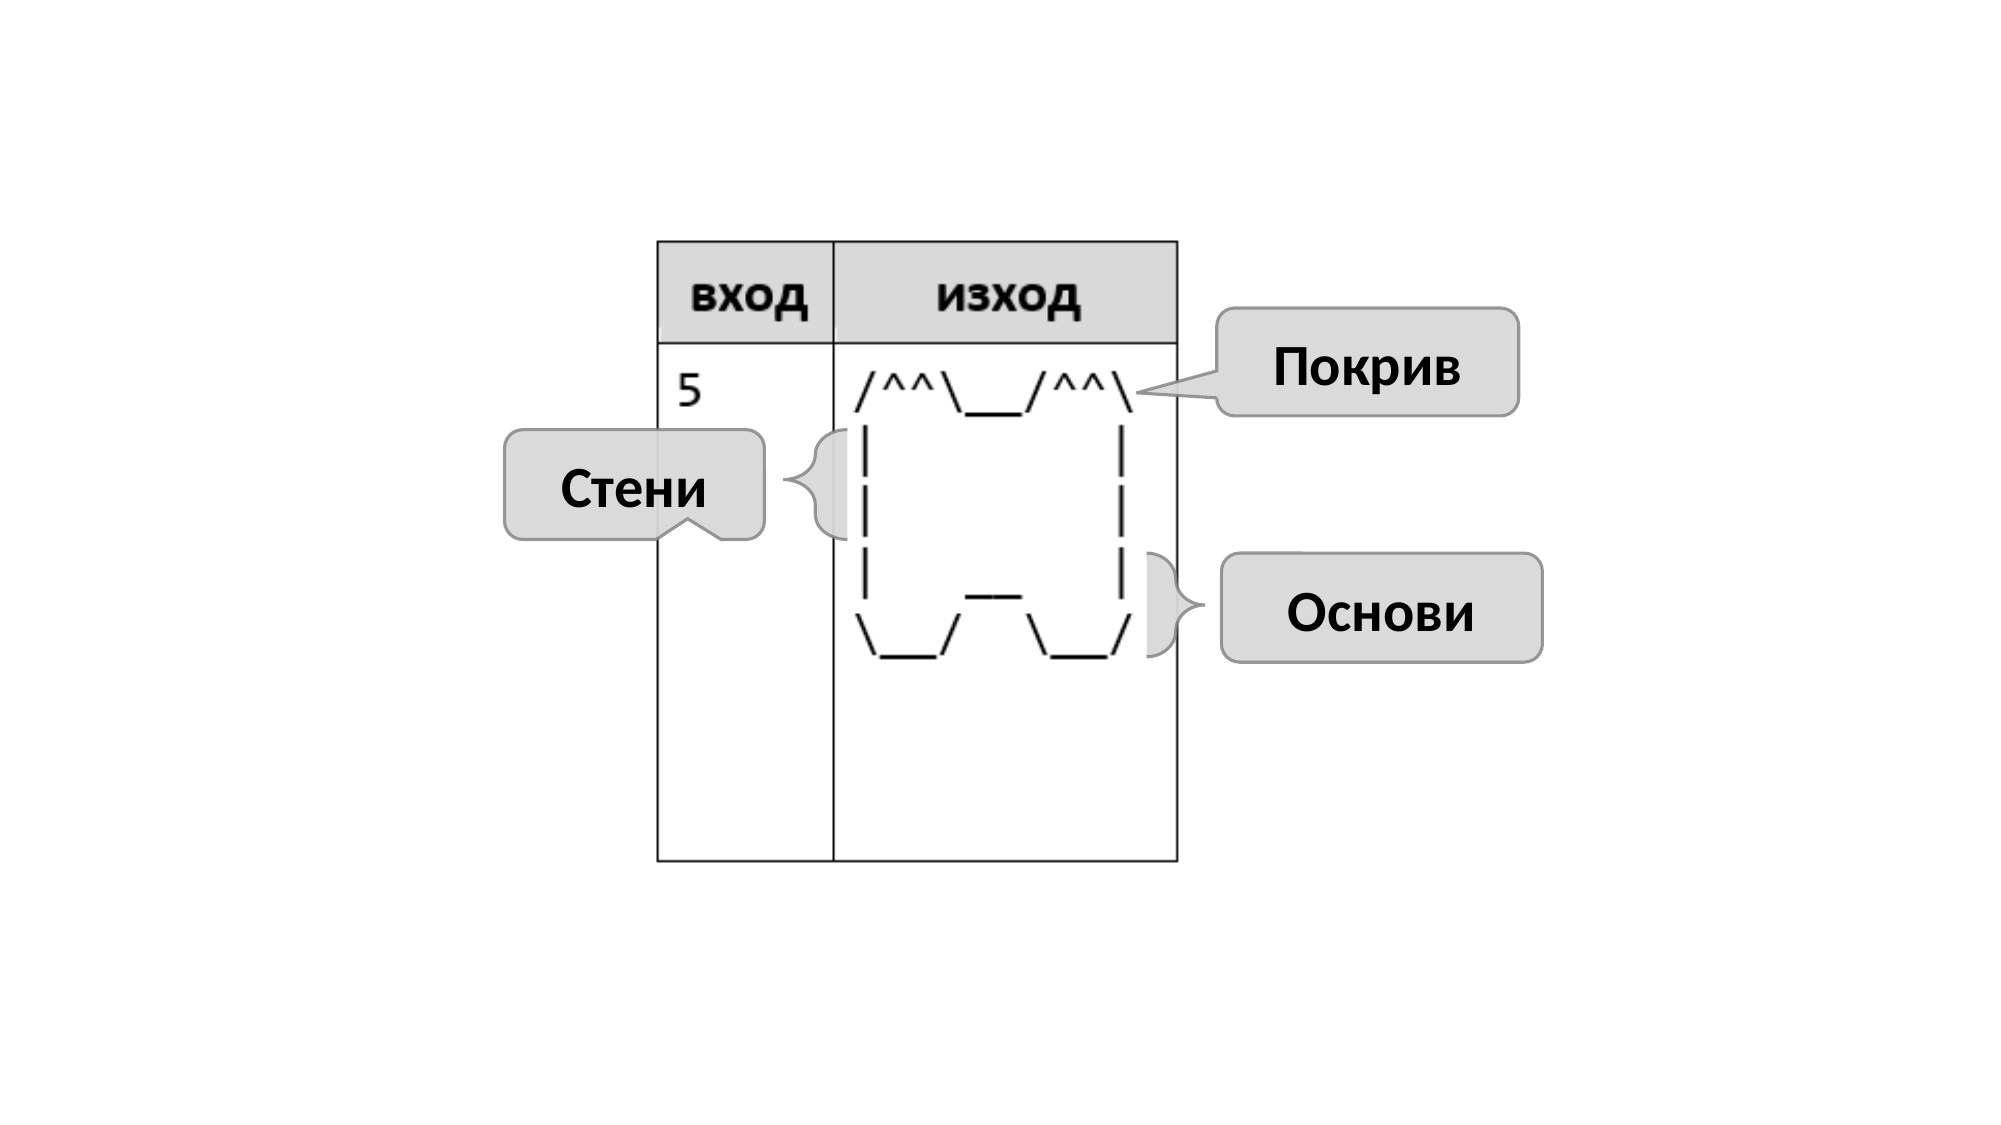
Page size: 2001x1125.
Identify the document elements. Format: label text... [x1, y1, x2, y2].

text_box Основи [1220, 552, 1544, 664]
text_box [1185, 596, 1206, 614]
picture [653, 237, 1185, 869]
text_box Покрив [1185, 306, 1520, 417]
text_box Стени [503, 428, 653, 541]
